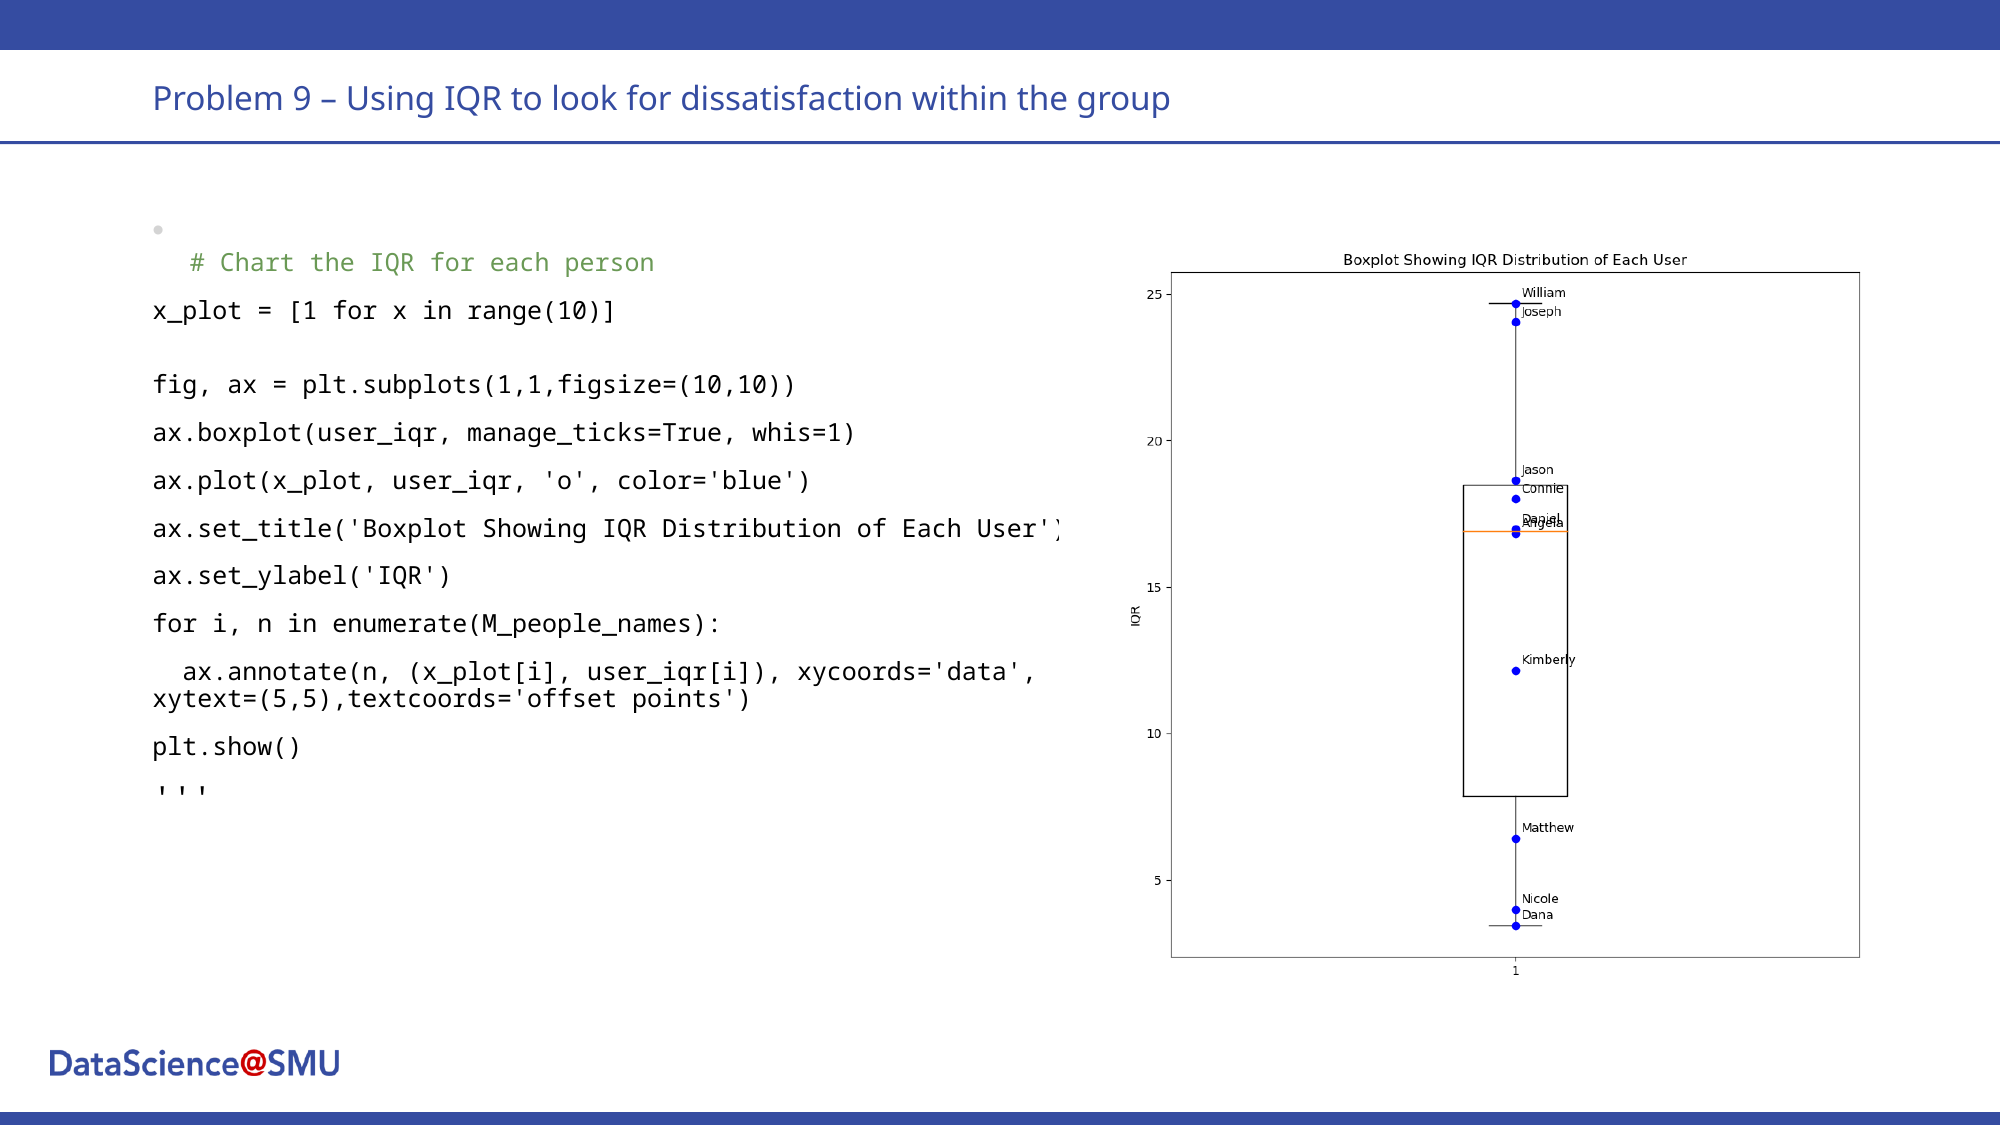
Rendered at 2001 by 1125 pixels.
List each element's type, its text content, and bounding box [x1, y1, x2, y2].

picture [50, 1049, 339, 1076]
list # Chart the IQR for each person x_plot = [1 for x in range(10)] fig, ax = plt.subplots(1,1,figsize=(10,10)) ax.boxplot(user_iqr, manage_ticks=True, whis=1) ax.plot(x_plot, user_iqr, 'o', color='blue') ax.set_title('Boxplot Showing IQR Distribution of Each User') ax.set_ylabel('IQR') for i, n in enumerate(M_people_names): ax.annotate(n, (x_plot[i], user_iqr[i]), xycoords='data', xytext=(5,5),textcoords='offset points') plt.show() ''' [137, 206, 1059, 1014]
title Problem 9 – Using IQR to look for dissatisfaction within the group [137, 59, 1863, 139]
picture [1059, 165, 1948, 1054]
